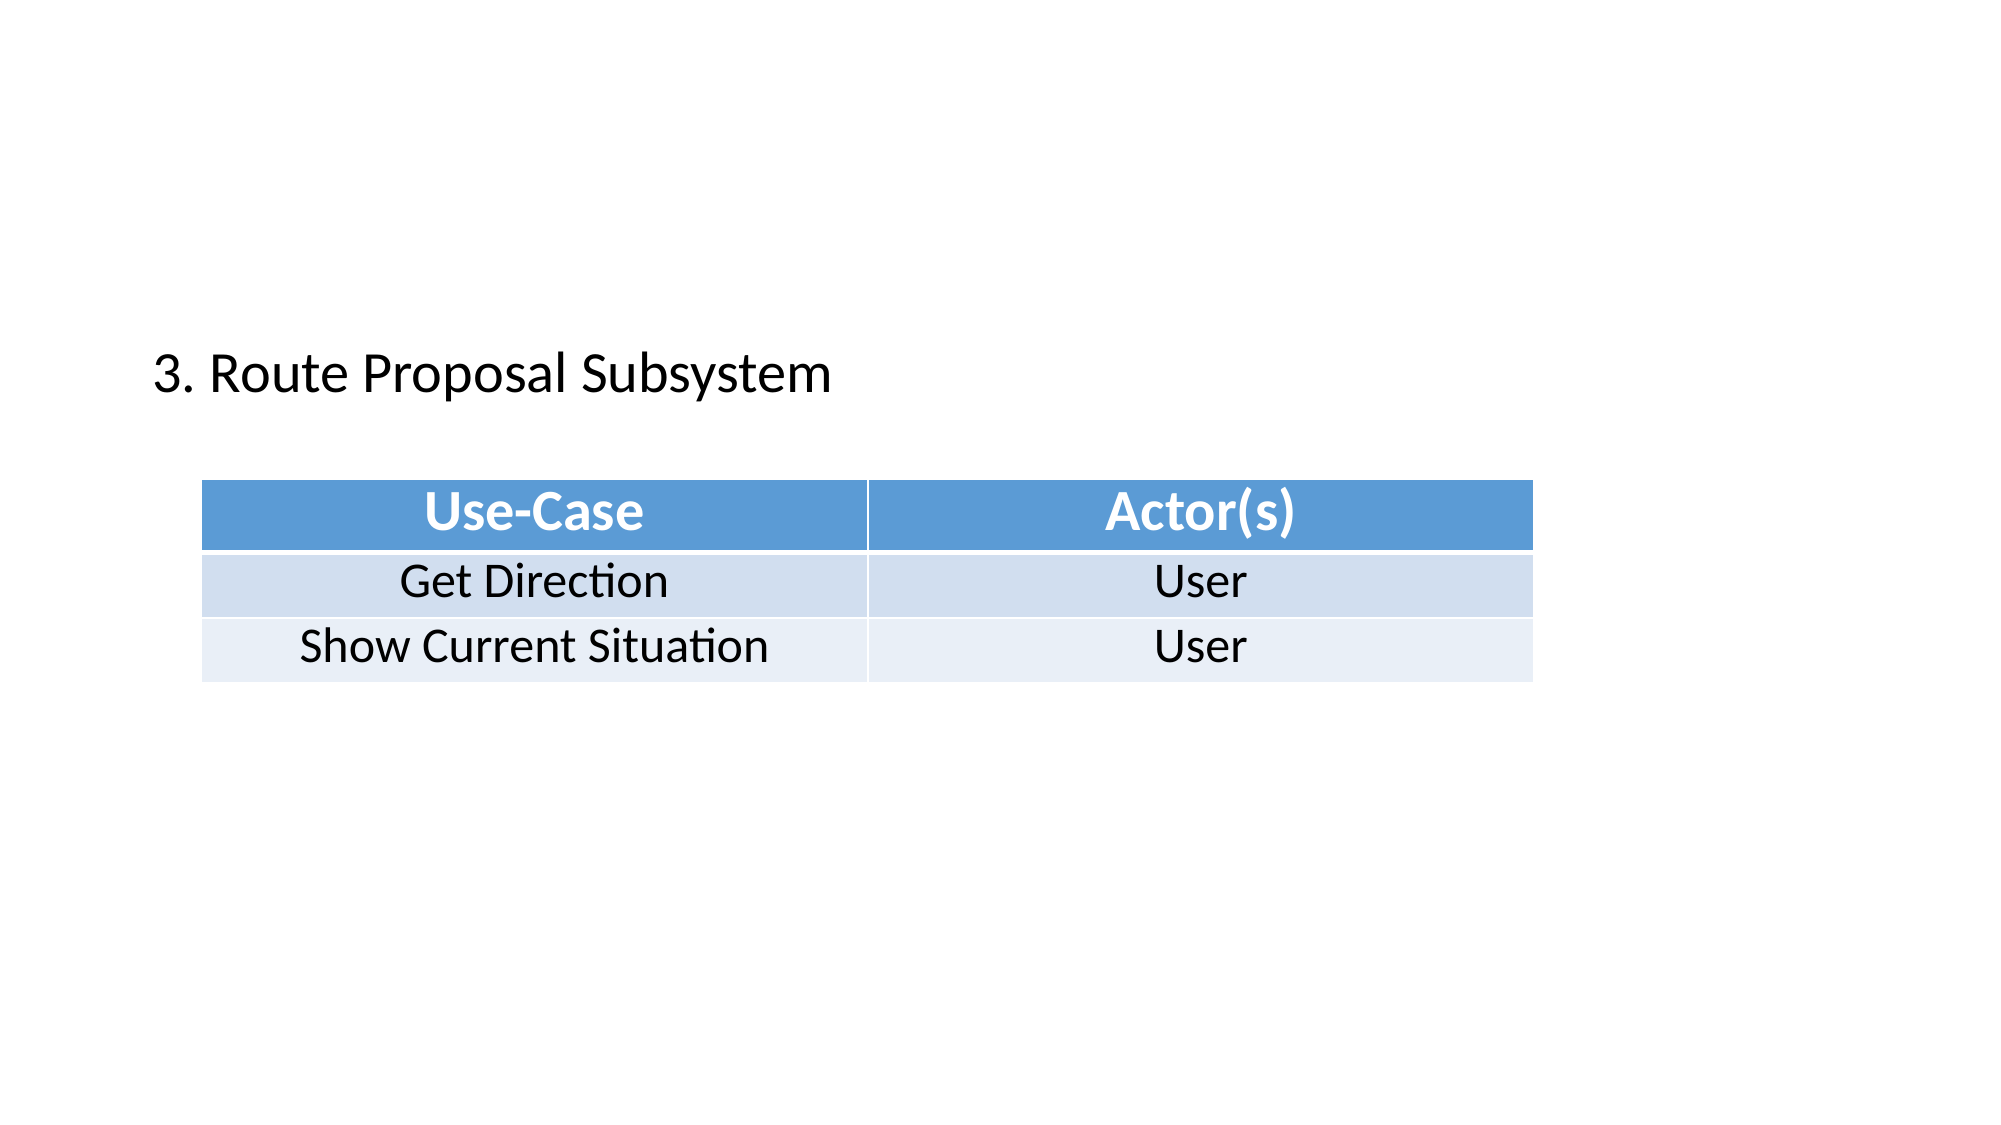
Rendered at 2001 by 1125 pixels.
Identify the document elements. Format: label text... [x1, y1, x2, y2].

table_cell User [869, 619, 1533, 682]
list 3. Route Proposal Subsystem [137, 335, 1863, 1049]
table_cell Get Direction [202, 555, 867, 617]
table_cell Show Current Situation [202, 619, 867, 682]
table_header Actor(s) [869, 480, 1533, 550]
table_cell User [869, 555, 1533, 617]
table_header Use-Case [202, 480, 867, 550]
